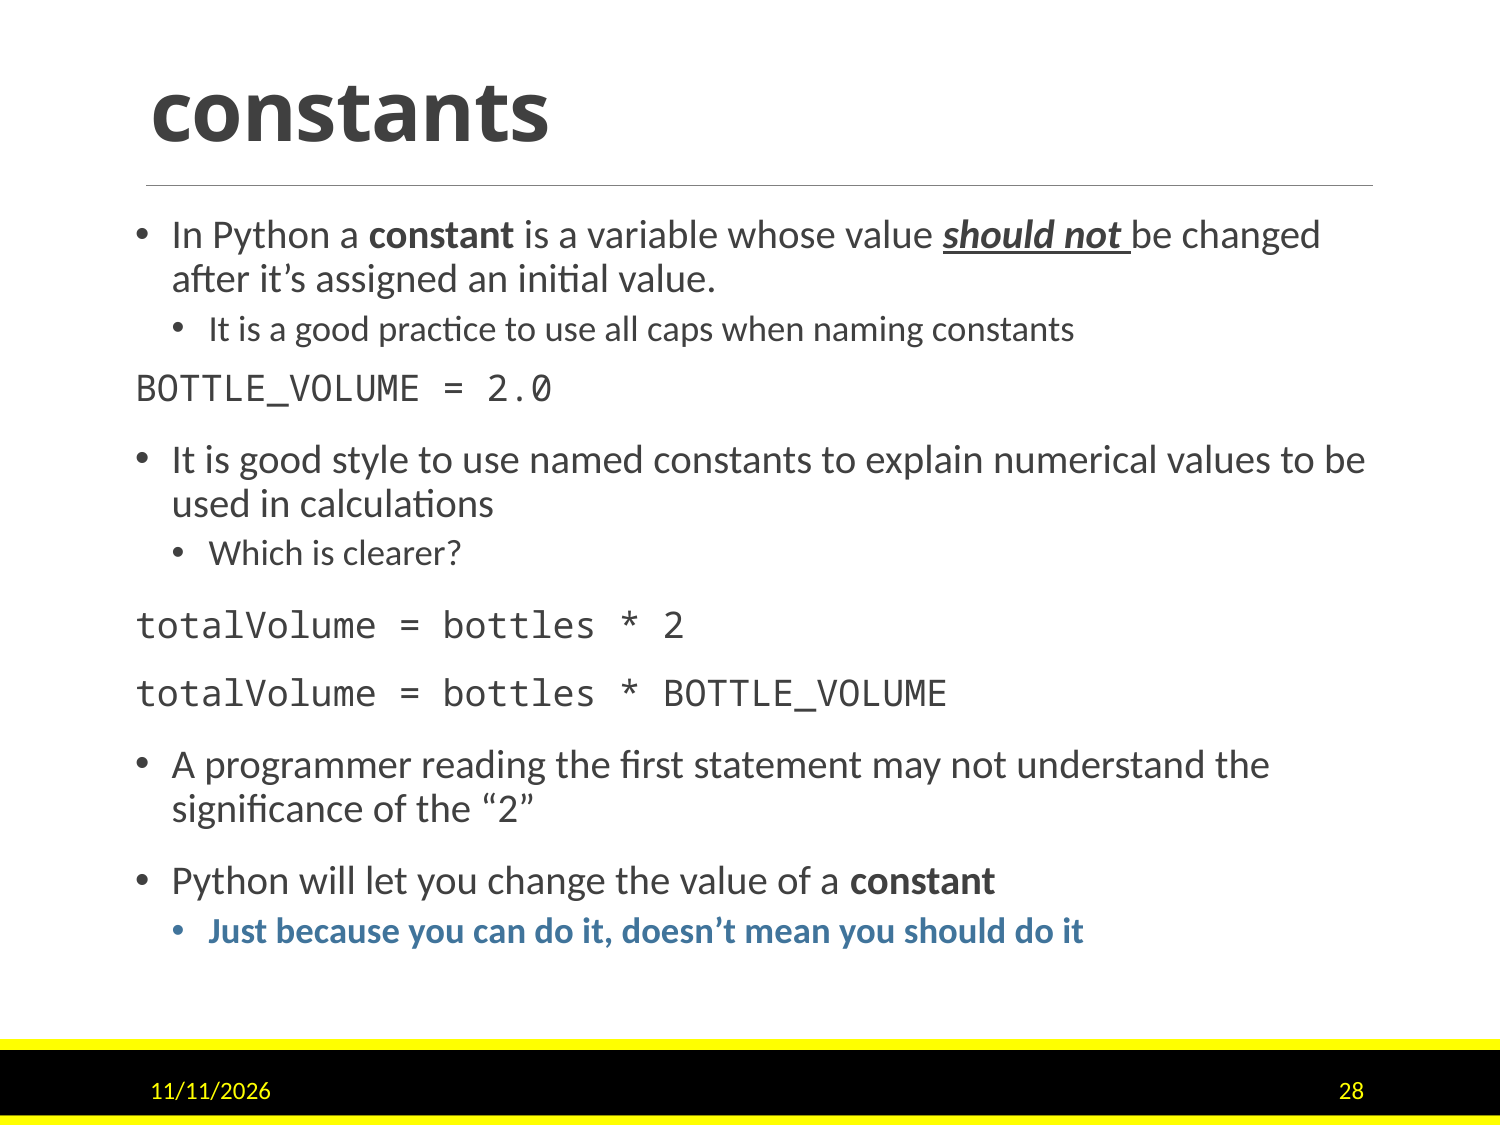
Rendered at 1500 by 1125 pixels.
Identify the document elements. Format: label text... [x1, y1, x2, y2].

title constants [135, 47, 1373, 167]
slide_number 28 [1218, 1059, 1380, 1120]
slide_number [135, 1059, 440, 1120]
list In Python a constant is a variable whose value should not be changed after it’s assigned an initial value. It is a good practice to use all caps when naming constants BOTTLE_VOLUME = 2.0 It is good style to use named constants to explain numerical values to be used in calculations Which is clearer? totalVolume = bottles * 2 totalVolume = bottles * BOTTLE_VOLUME A programmer reading the first statement may not understand the significance of the “2” Python will let you change the value of a constant Just because you can do it, doesn’t mean you should do it [135, 205, 1373, 963]
